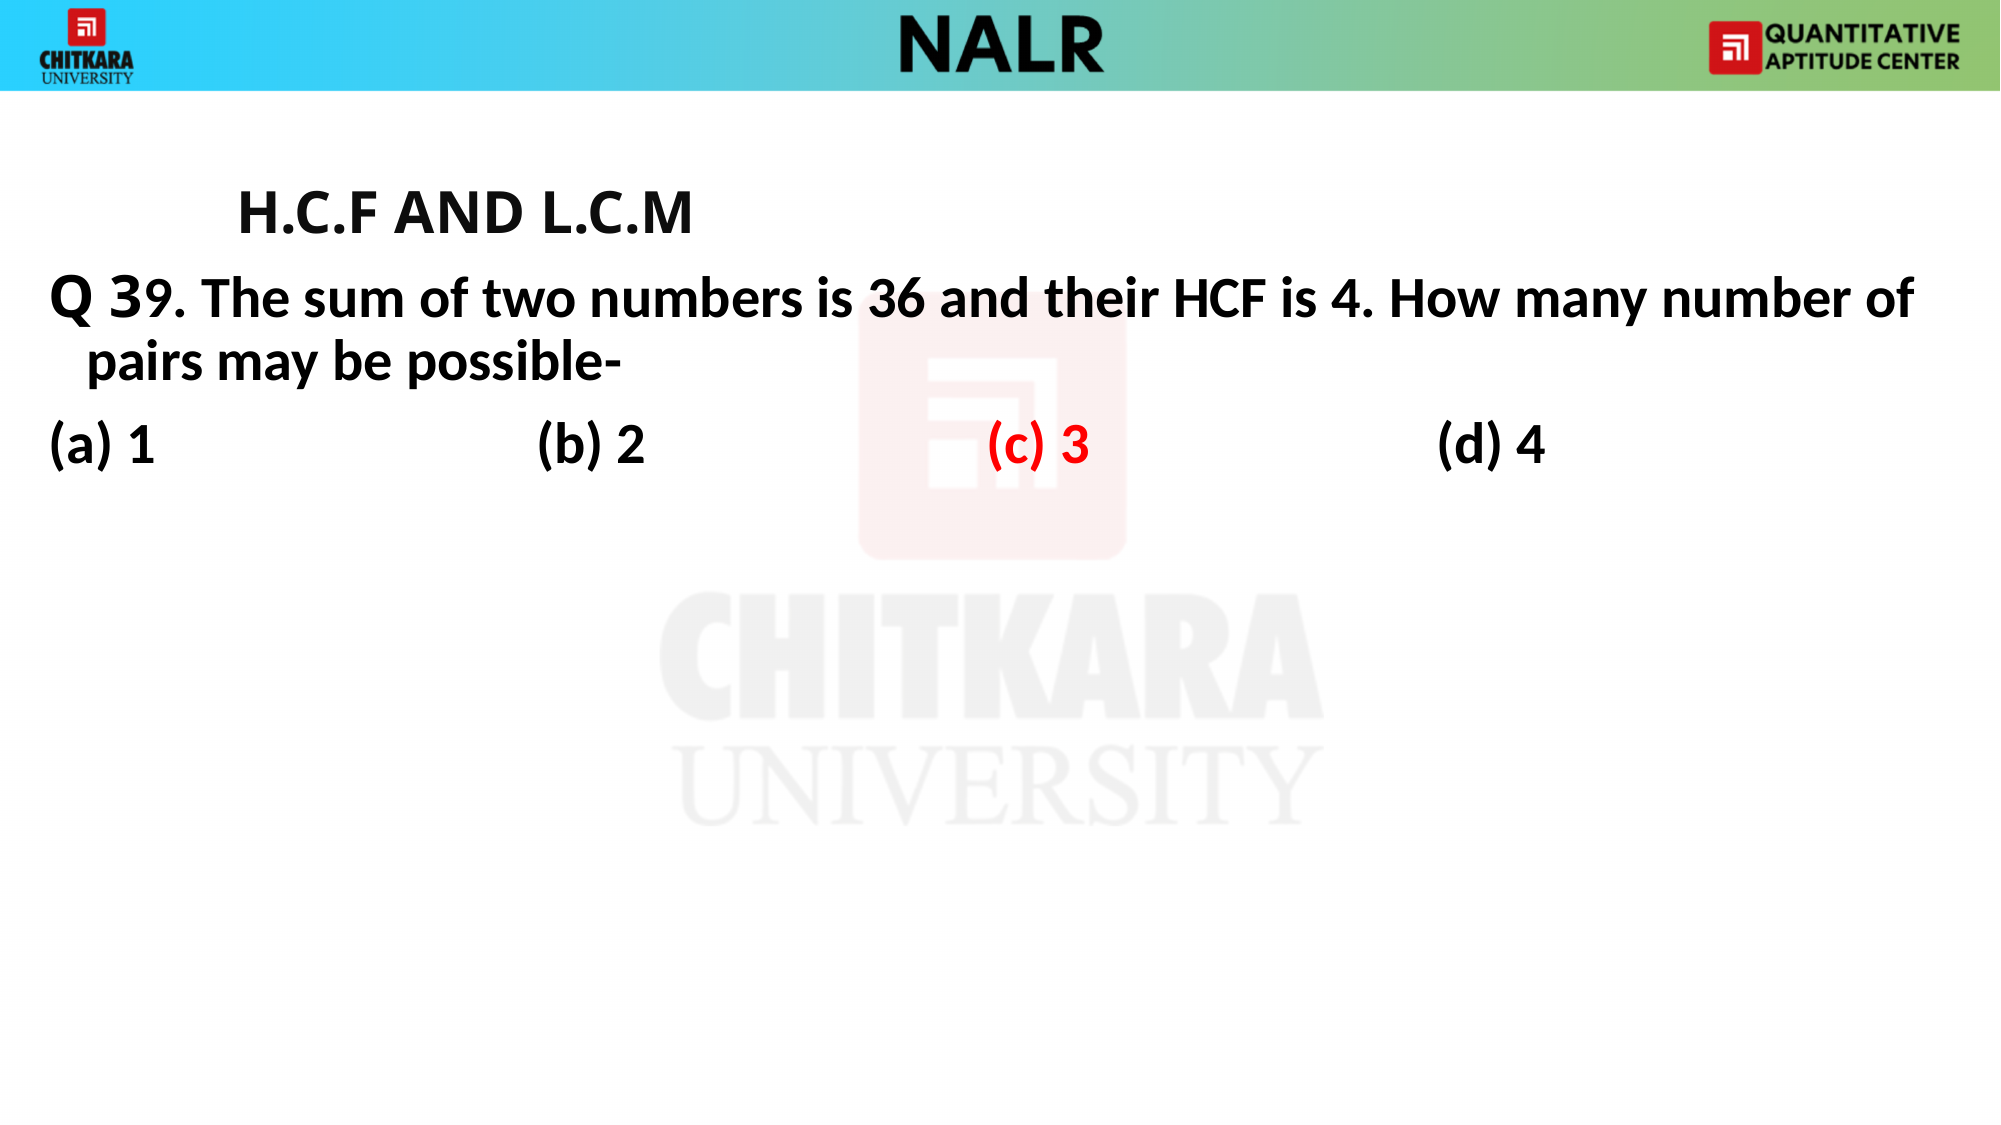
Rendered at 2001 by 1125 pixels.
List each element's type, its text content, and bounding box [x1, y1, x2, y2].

picture [0, 0, 2000, 1125]
list H.C.F AND L.C.M Q 39. The sum of two numbers is 36 and their HCF is 4. How many number of pairs may be possible- (a) 1 (b) 2 (c) 3 (d) 4 [33, 175, 1959, 1053]
title [41, 31, 1959, 142]
